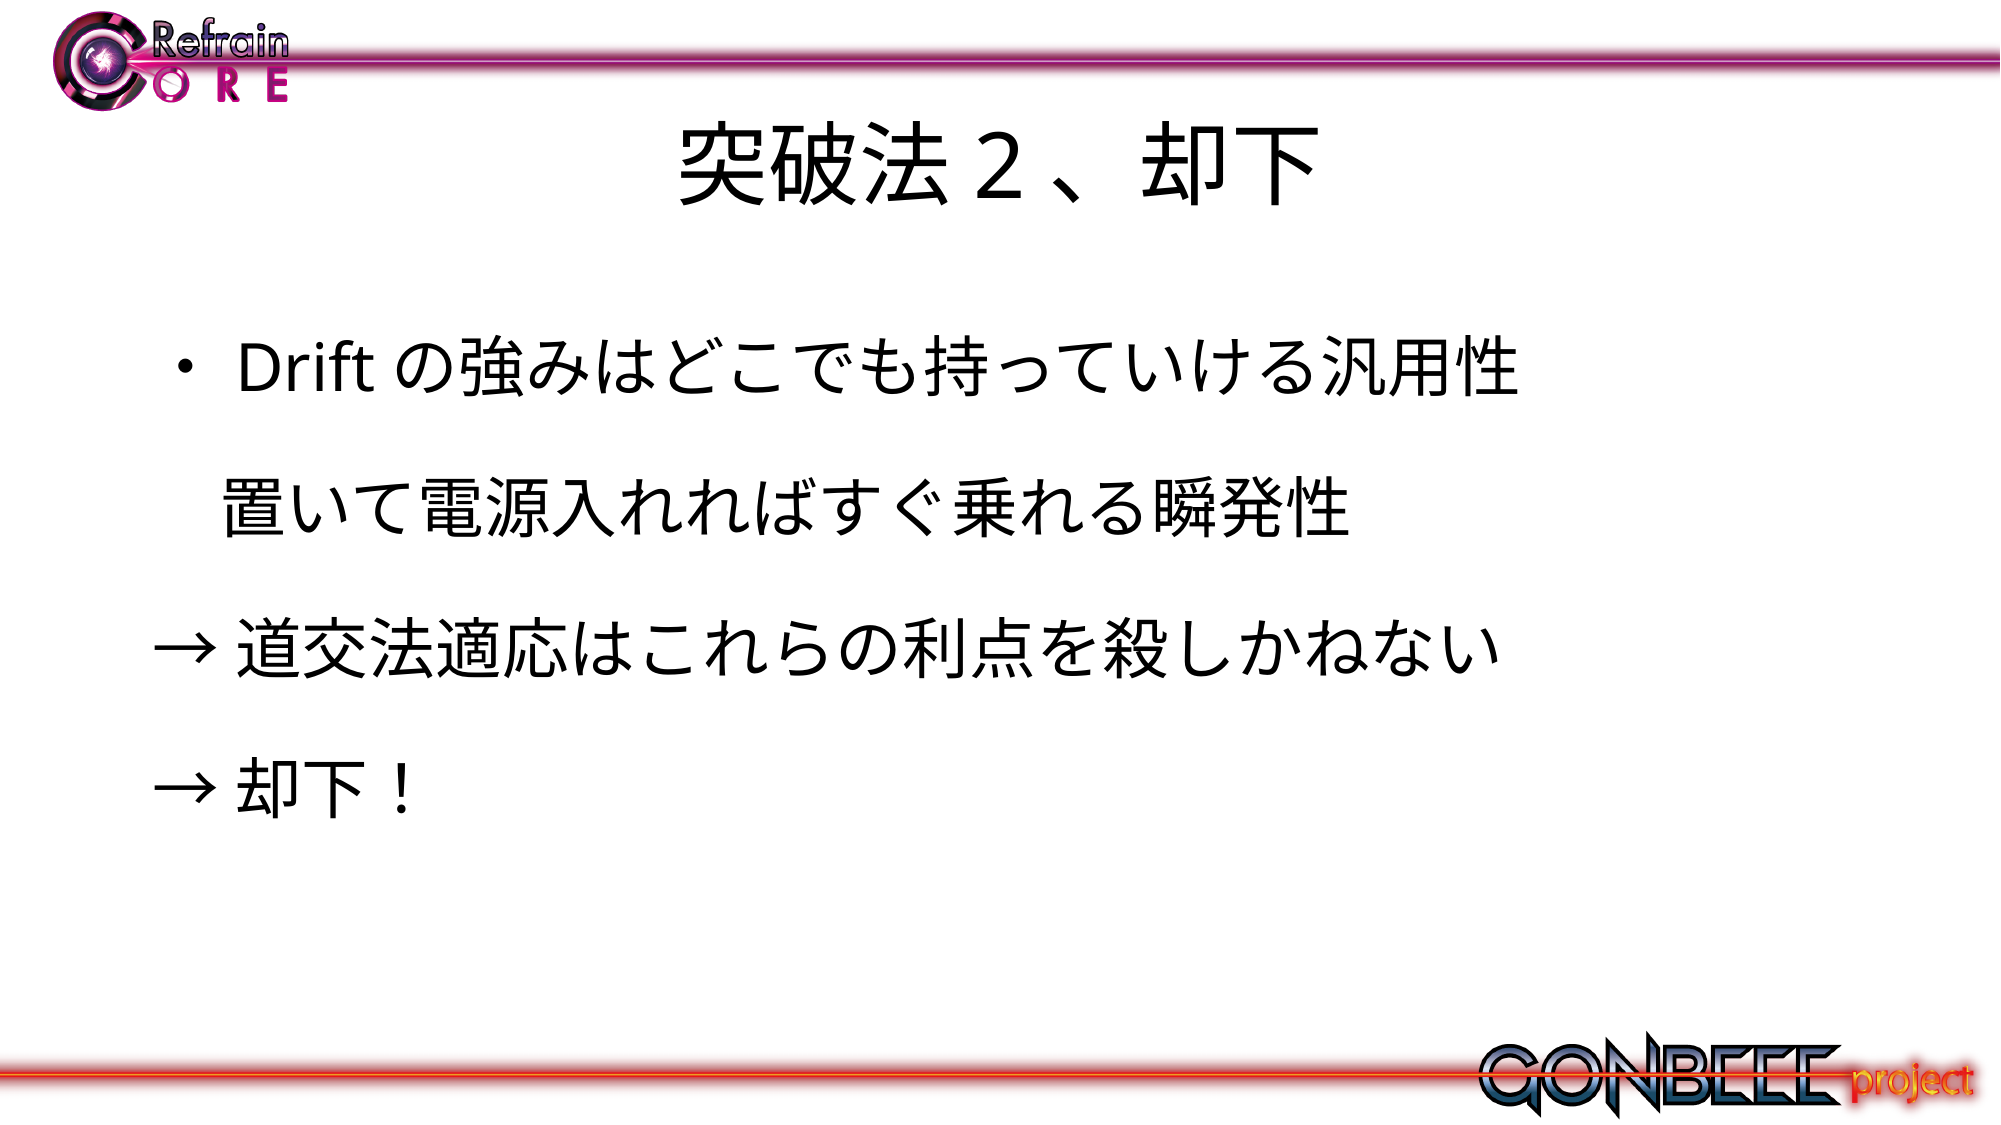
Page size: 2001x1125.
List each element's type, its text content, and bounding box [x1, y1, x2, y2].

list ・Driftの強みはどこでも持っていける汎用性 置いて電源入れればすぐ乗れる瞬発性 →道交法適応はこれらの利点を殺しかねない →却下！ [137, 277, 1863, 1025]
picture [0, 1025, 2000, 1125]
picture [41, 0, 2000, 121]
title 突破法2、却下 [137, 121, 1863, 277]
